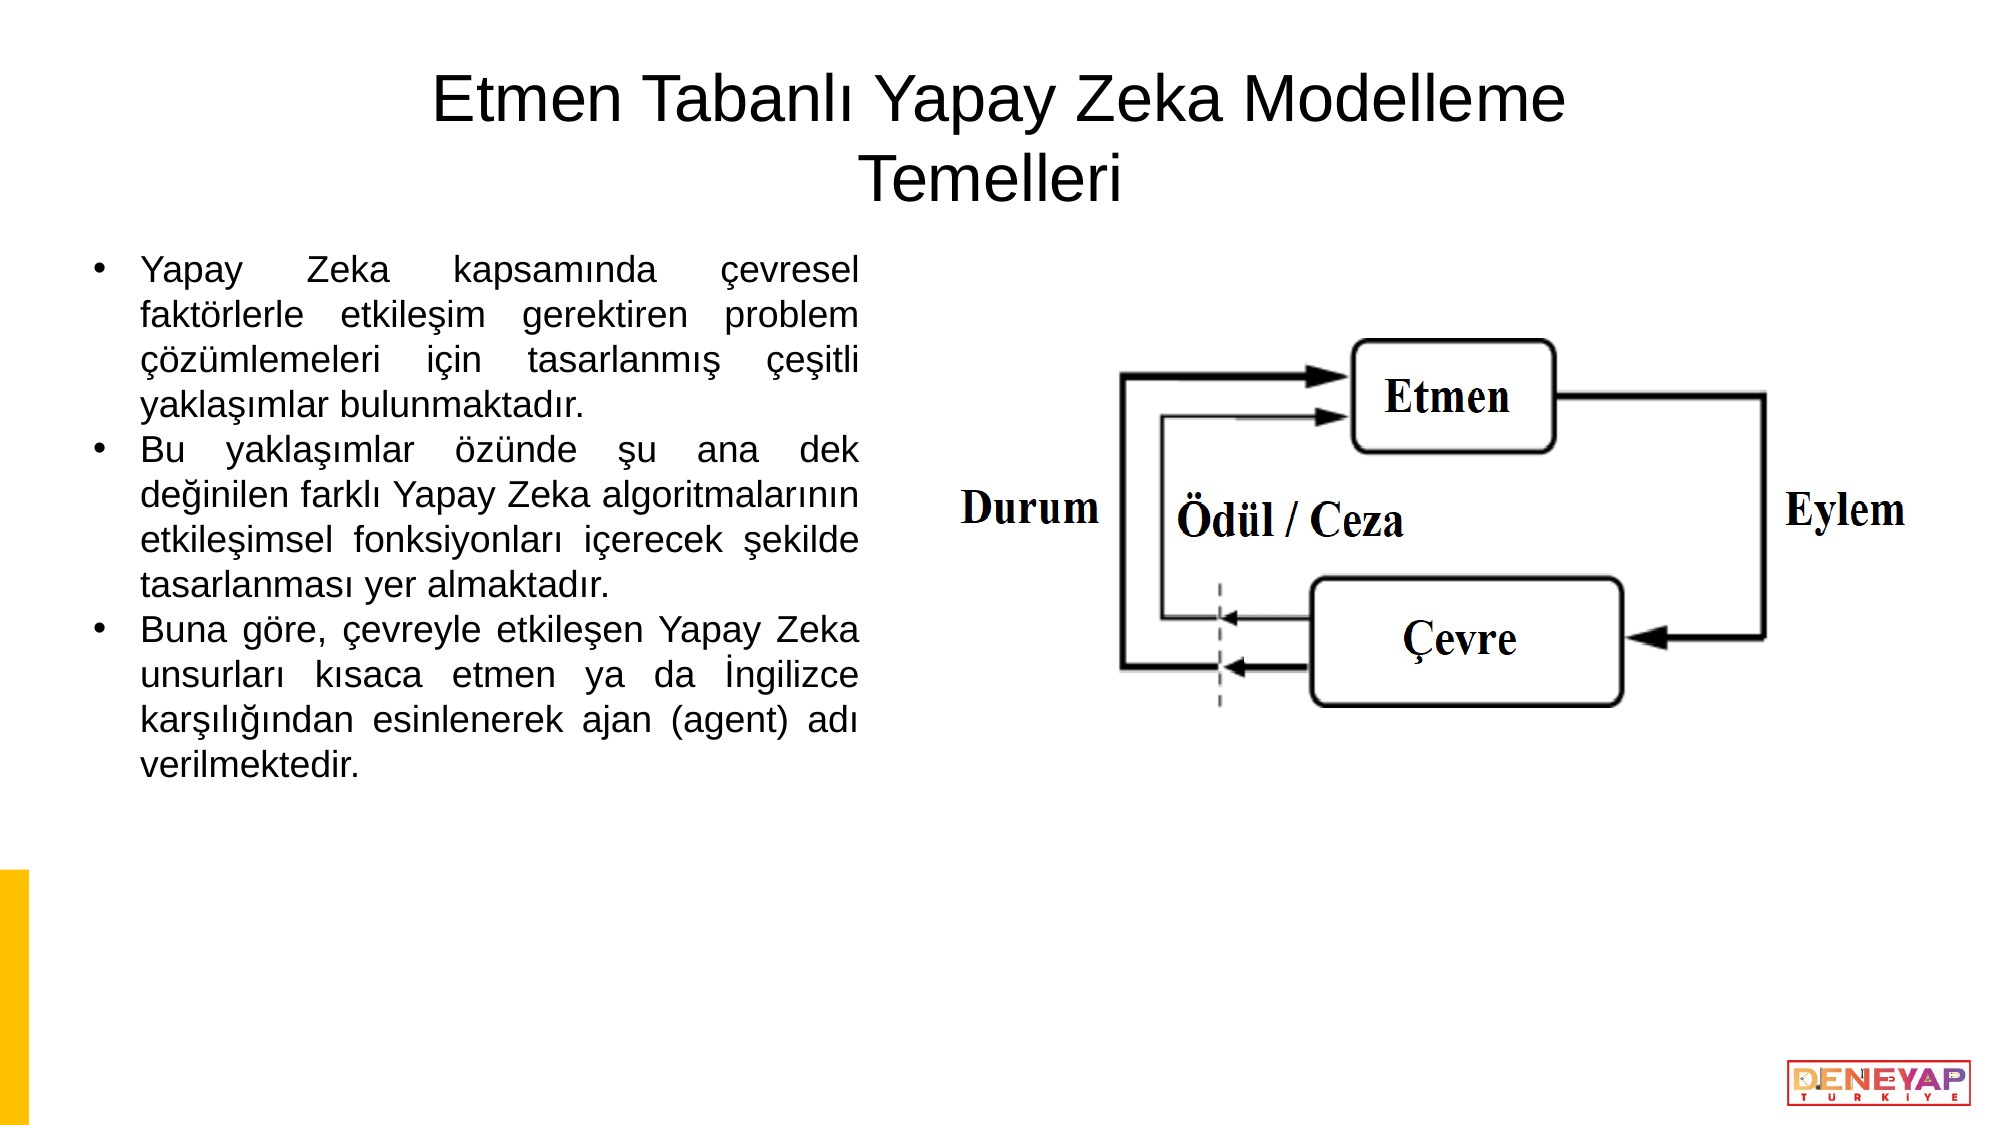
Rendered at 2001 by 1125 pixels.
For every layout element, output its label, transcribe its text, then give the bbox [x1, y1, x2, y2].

picture [1787, 1059, 1971, 1106]
text_box [0, 869, 29, 1125]
text_box Etmen Tabanlı Yapay Zeka Modelleme Temelleri [312, 47, 1688, 222]
text_box Yapay Zeka kapsamında çevresel faktörlerle etkileşim gerektiren problem çözümlemeleri için tasarlanmış çeşitli yaklaşımlar bulunmaktadır. Bu yaklaşımlar özünde şu ana dek değinilen farklı Yapay Zeka algoritmalarının etkileşimsel fonksiyonları içerecek şekilde tasarlanması yer almaktadır. Buna göre, çevreyle etkileşen Yapay Zeka unsurları kısaca etmen ya da İngilizce karşılığından esinlenerek ajan (agent) adı verilmektedir. [78, 237, 875, 793]
picture [947, 307, 1919, 743]
